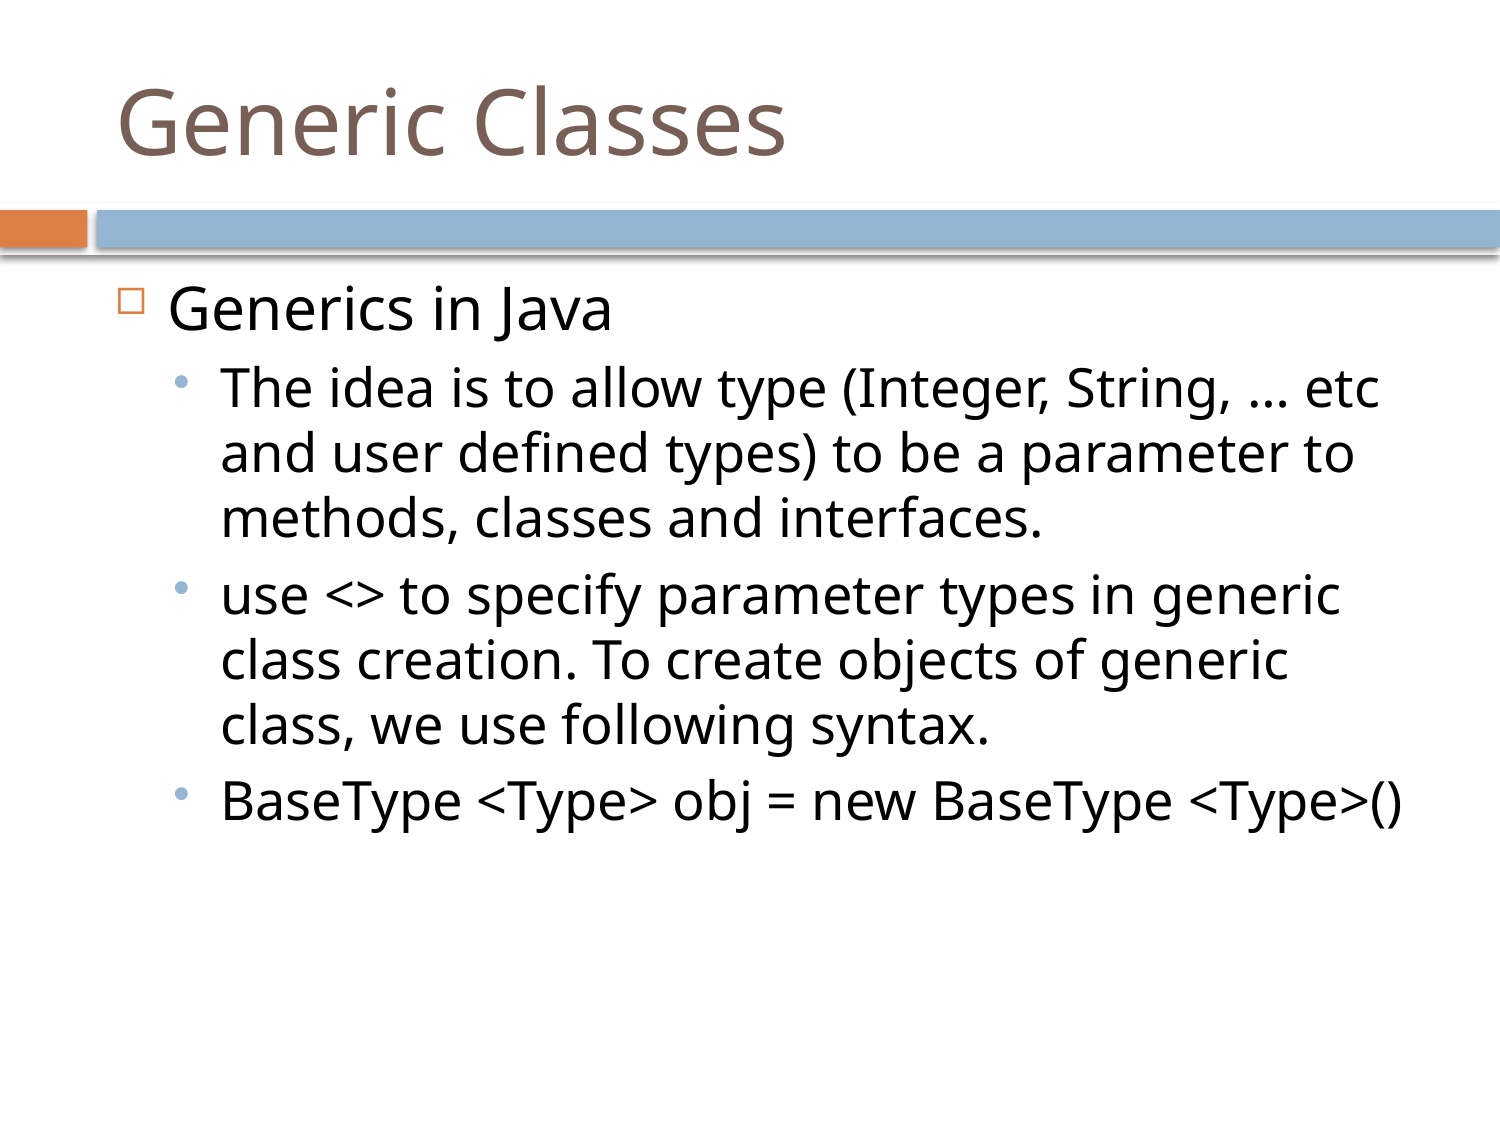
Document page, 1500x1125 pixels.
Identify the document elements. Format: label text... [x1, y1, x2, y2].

list Generics in Java The idea is to allow type (Integer, String, … etc and user defined types) to be a parameter to methods, classes and interfaces. use <> to specify parameter types in generic class creation. To create objects of generic class, we use following syntax. BaseType <Type> obj = new BaseType <Type>() [100, 262, 1438, 1000]
title Generic Classes [100, 37, 1438, 200]
